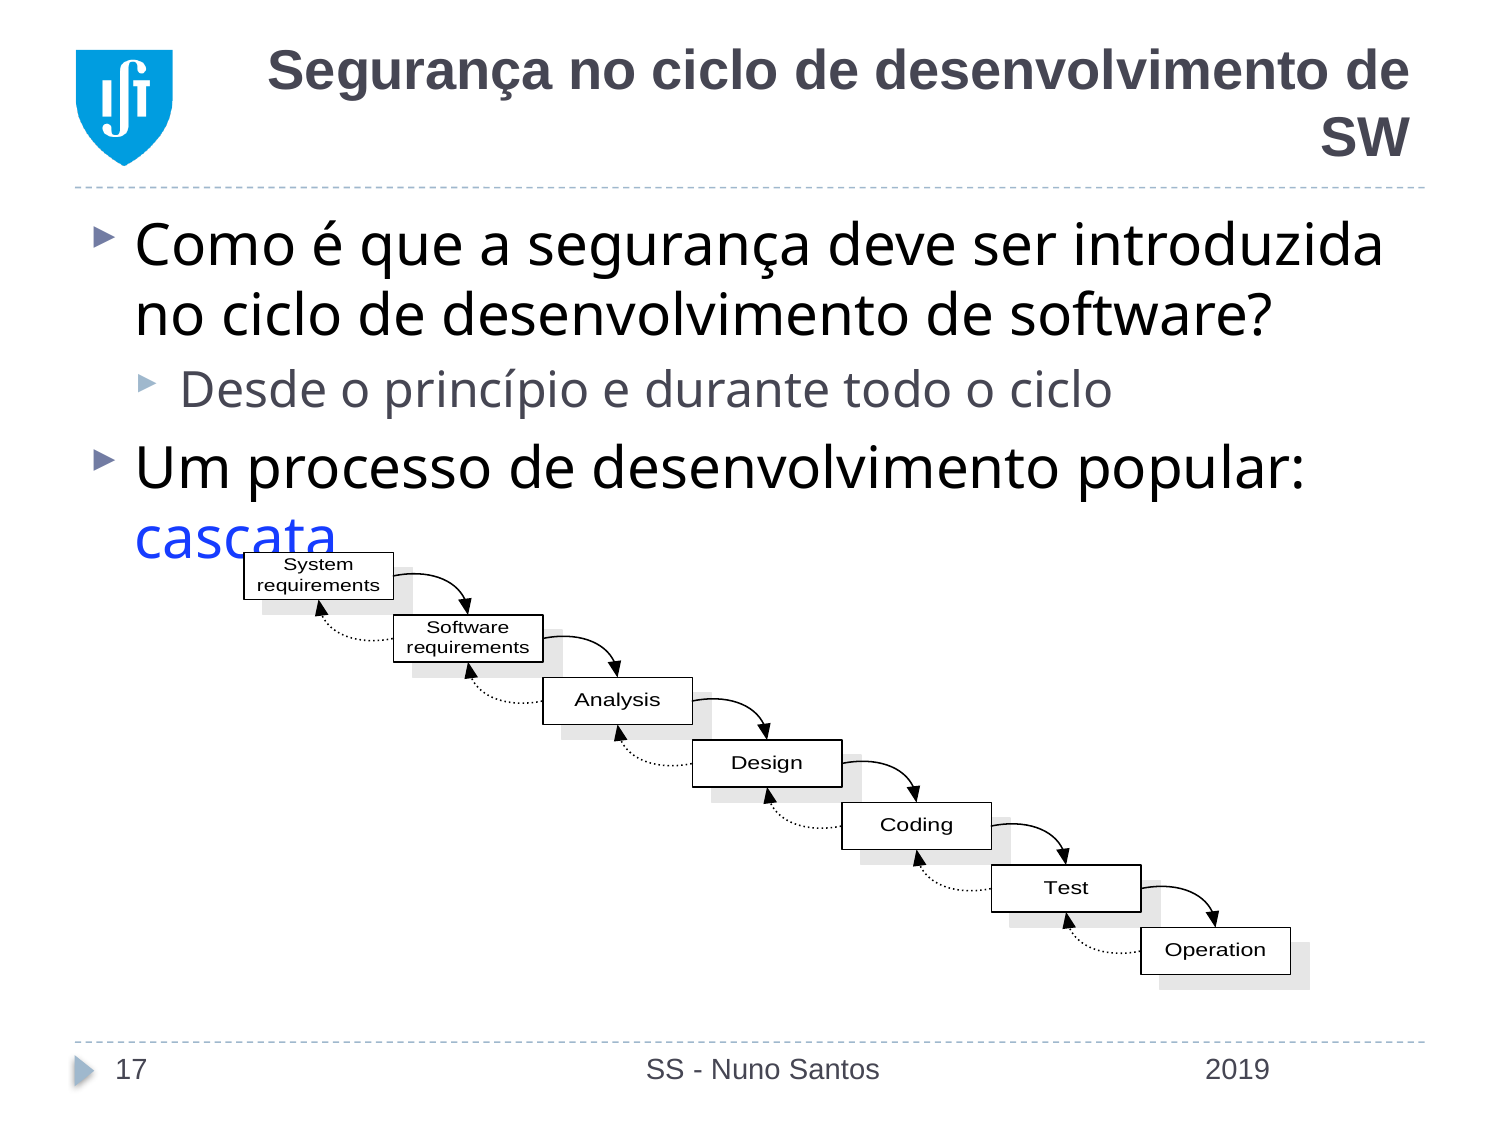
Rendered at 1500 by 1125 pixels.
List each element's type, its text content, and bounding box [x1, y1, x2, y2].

footer SS - Nuno Santos [475, 1042, 1051, 1103]
slide_number 17 [100, 1042, 426, 1103]
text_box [240, 549, 1313, 993]
slide_number 2019 [1051, 1042, 1426, 1103]
title Segurança no ciclo de desenvolvimento de SW [200, 24, 1425, 175]
picture [68, 42, 180, 175]
list Como é que a segurança deve ser introduzida no ciclo de desenvolvimento de software? Desde o princípio e durante todo o ciclo Um processo de desenvolvimento popular: cascata [75, 200, 1425, 1010]
